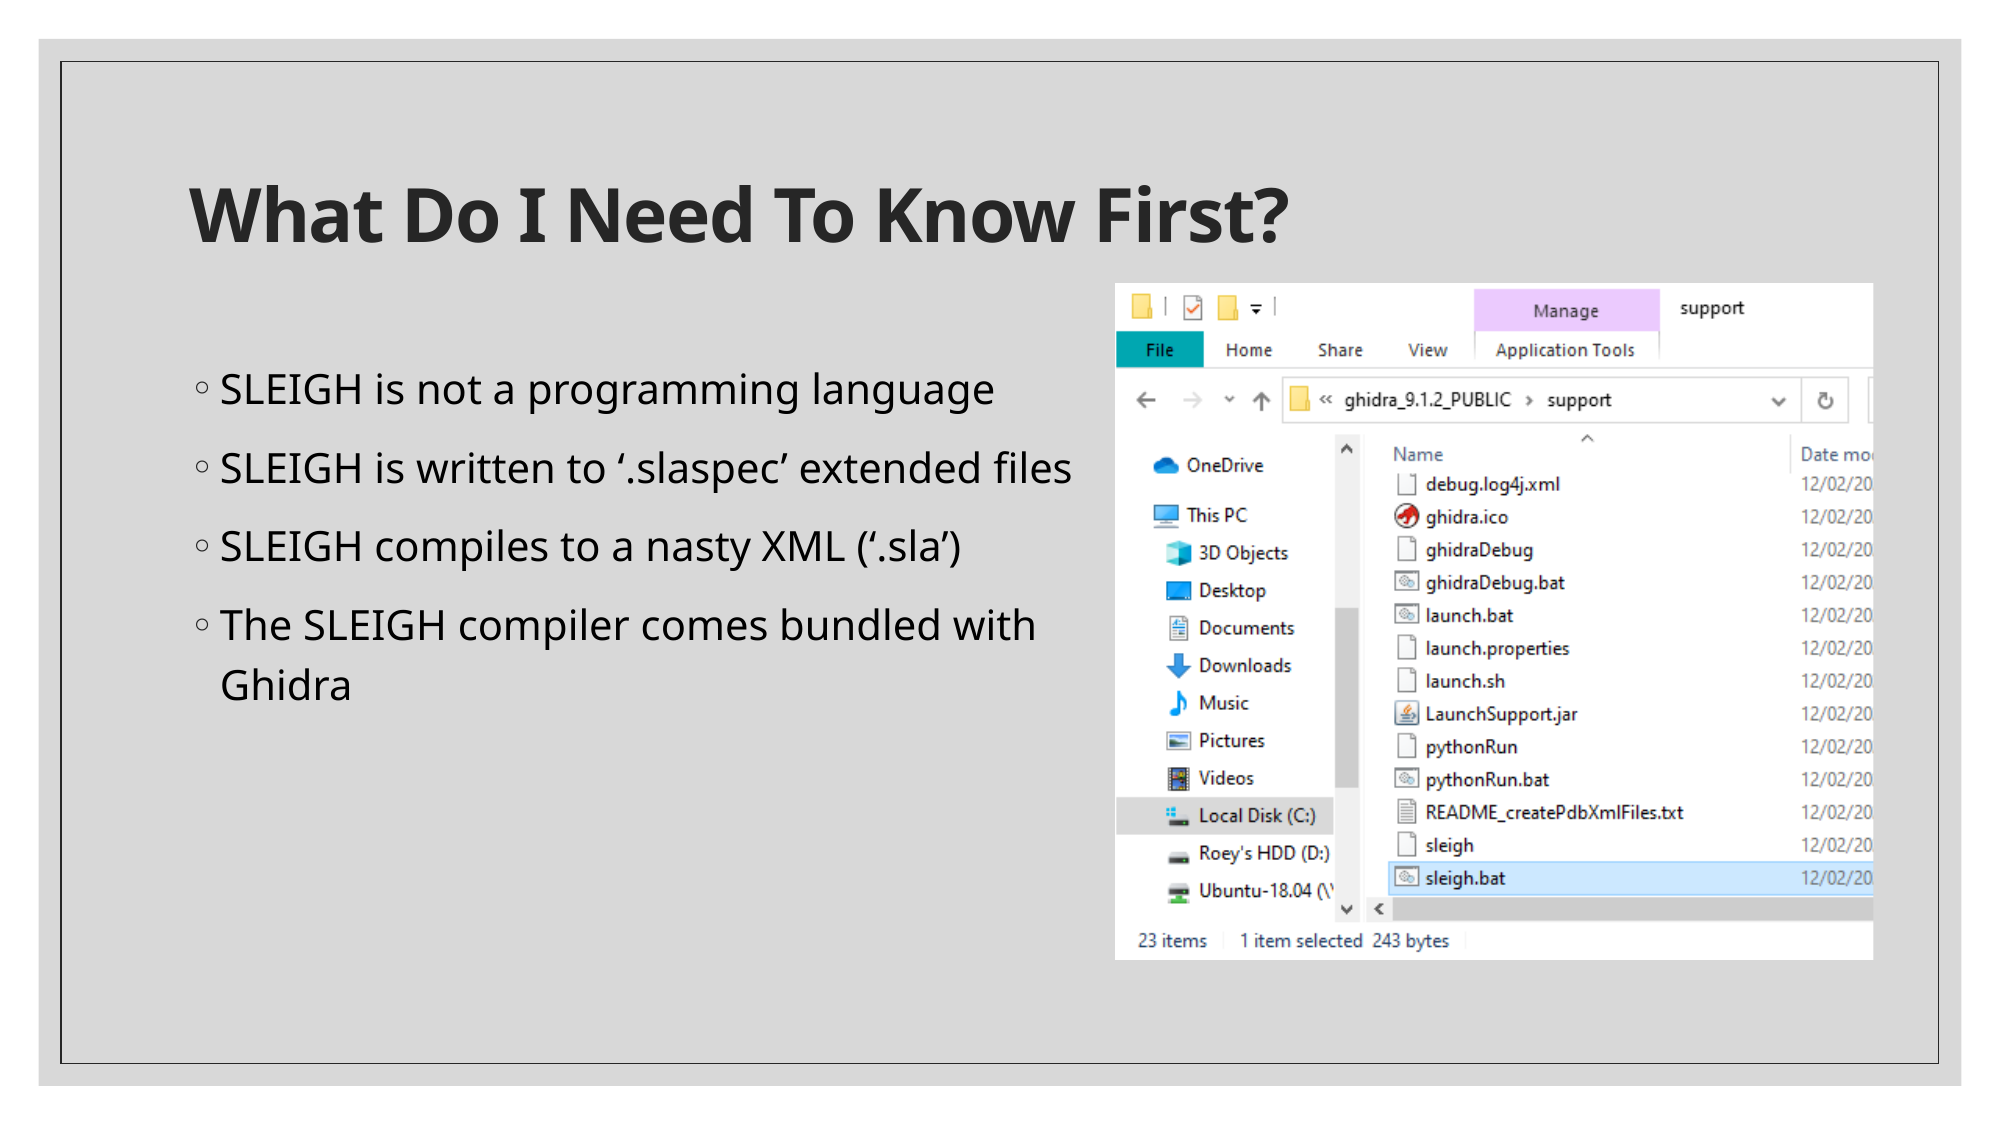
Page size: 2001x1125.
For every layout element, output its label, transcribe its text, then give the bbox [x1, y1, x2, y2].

title What Do I Need To Know First? [174, 105, 1825, 331]
picture [1114, 283, 1874, 960]
list SLEIGH is not a programming language SLEIGH is written to ‘.slaspec’ extended files SLEIGH compiles to a nasty XML (‘.sla’) The SLEIGH compiler comes bundled with Ghidra [174, 345, 1096, 977]
